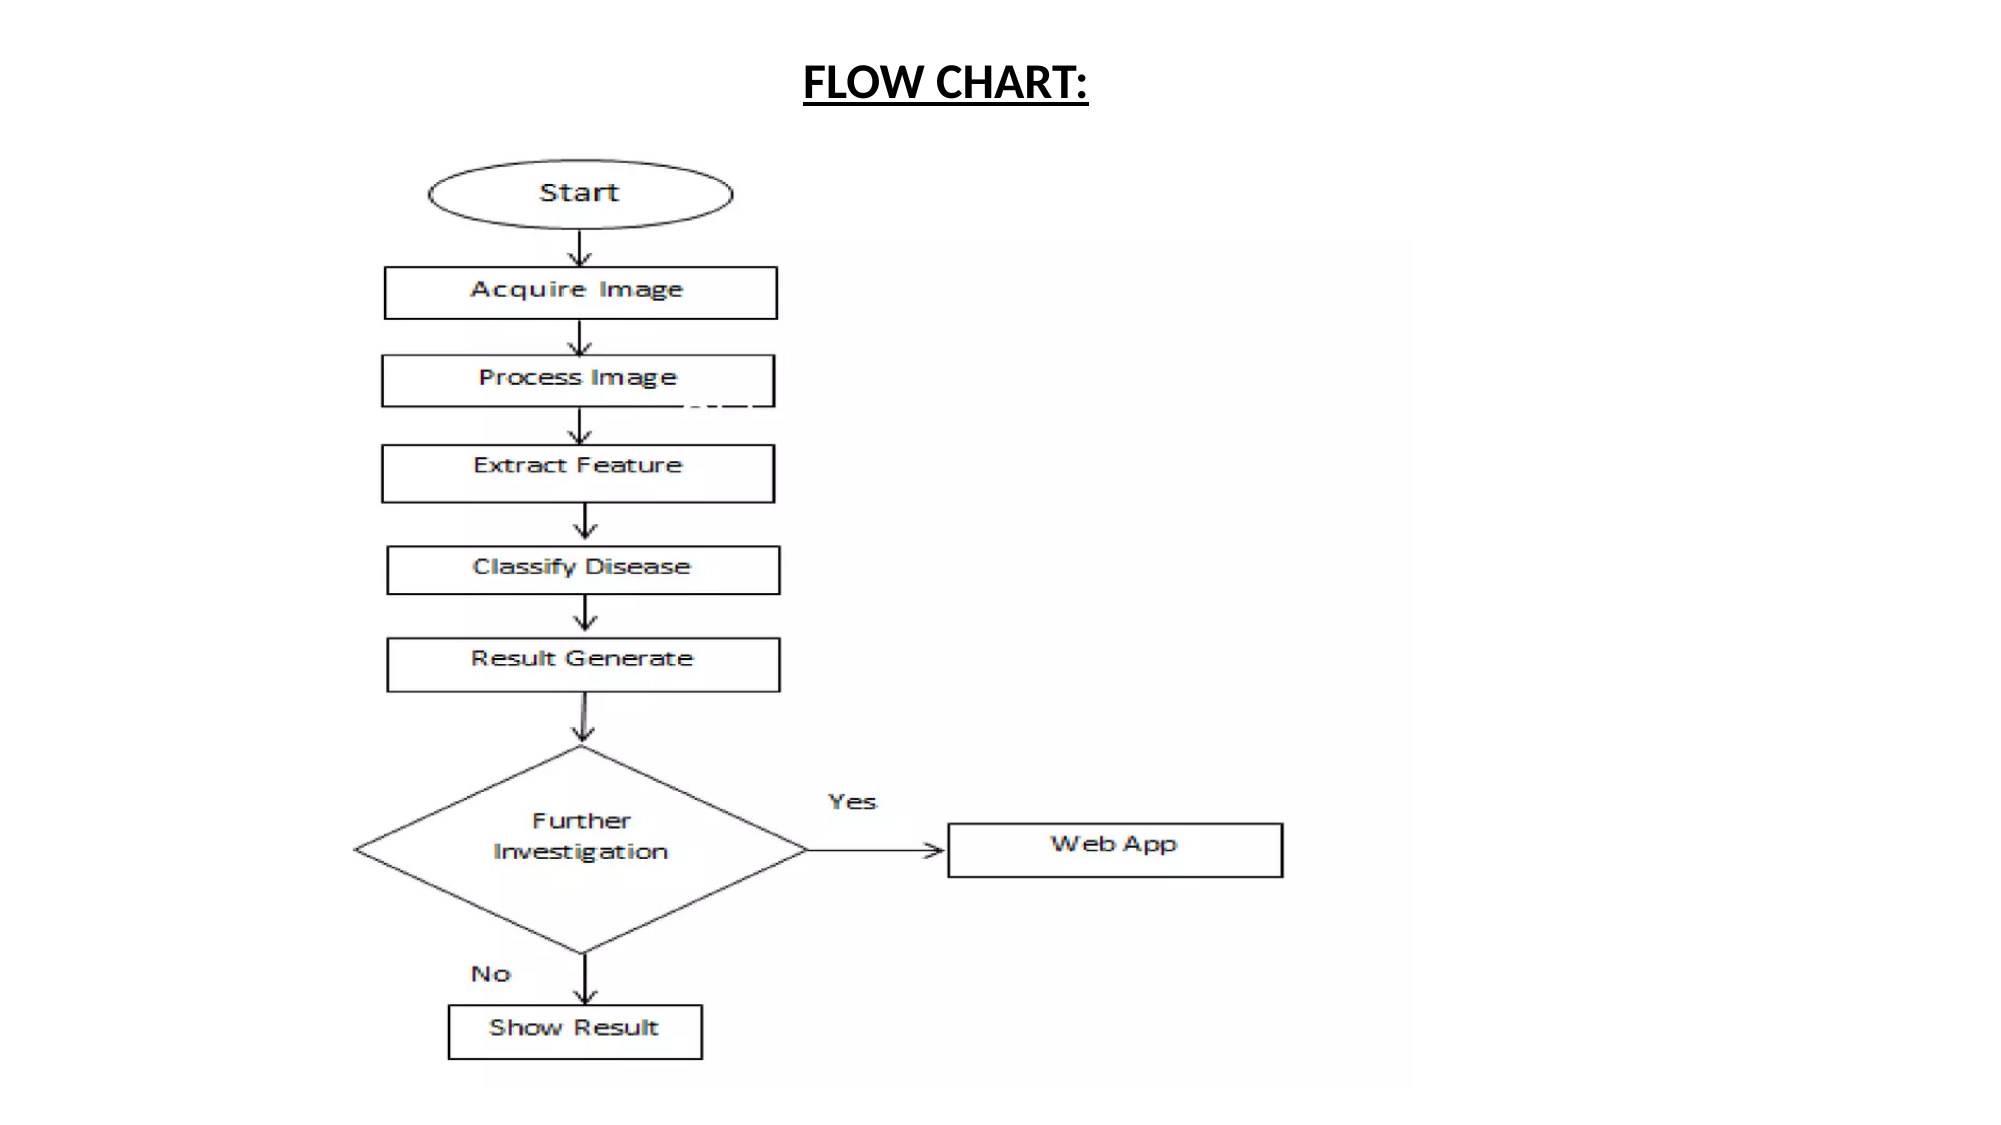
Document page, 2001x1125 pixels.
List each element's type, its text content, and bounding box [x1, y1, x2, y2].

picture [213, 117, 1412, 1091]
text_box FLOW CHART: [788, 41, 1620, 117]
